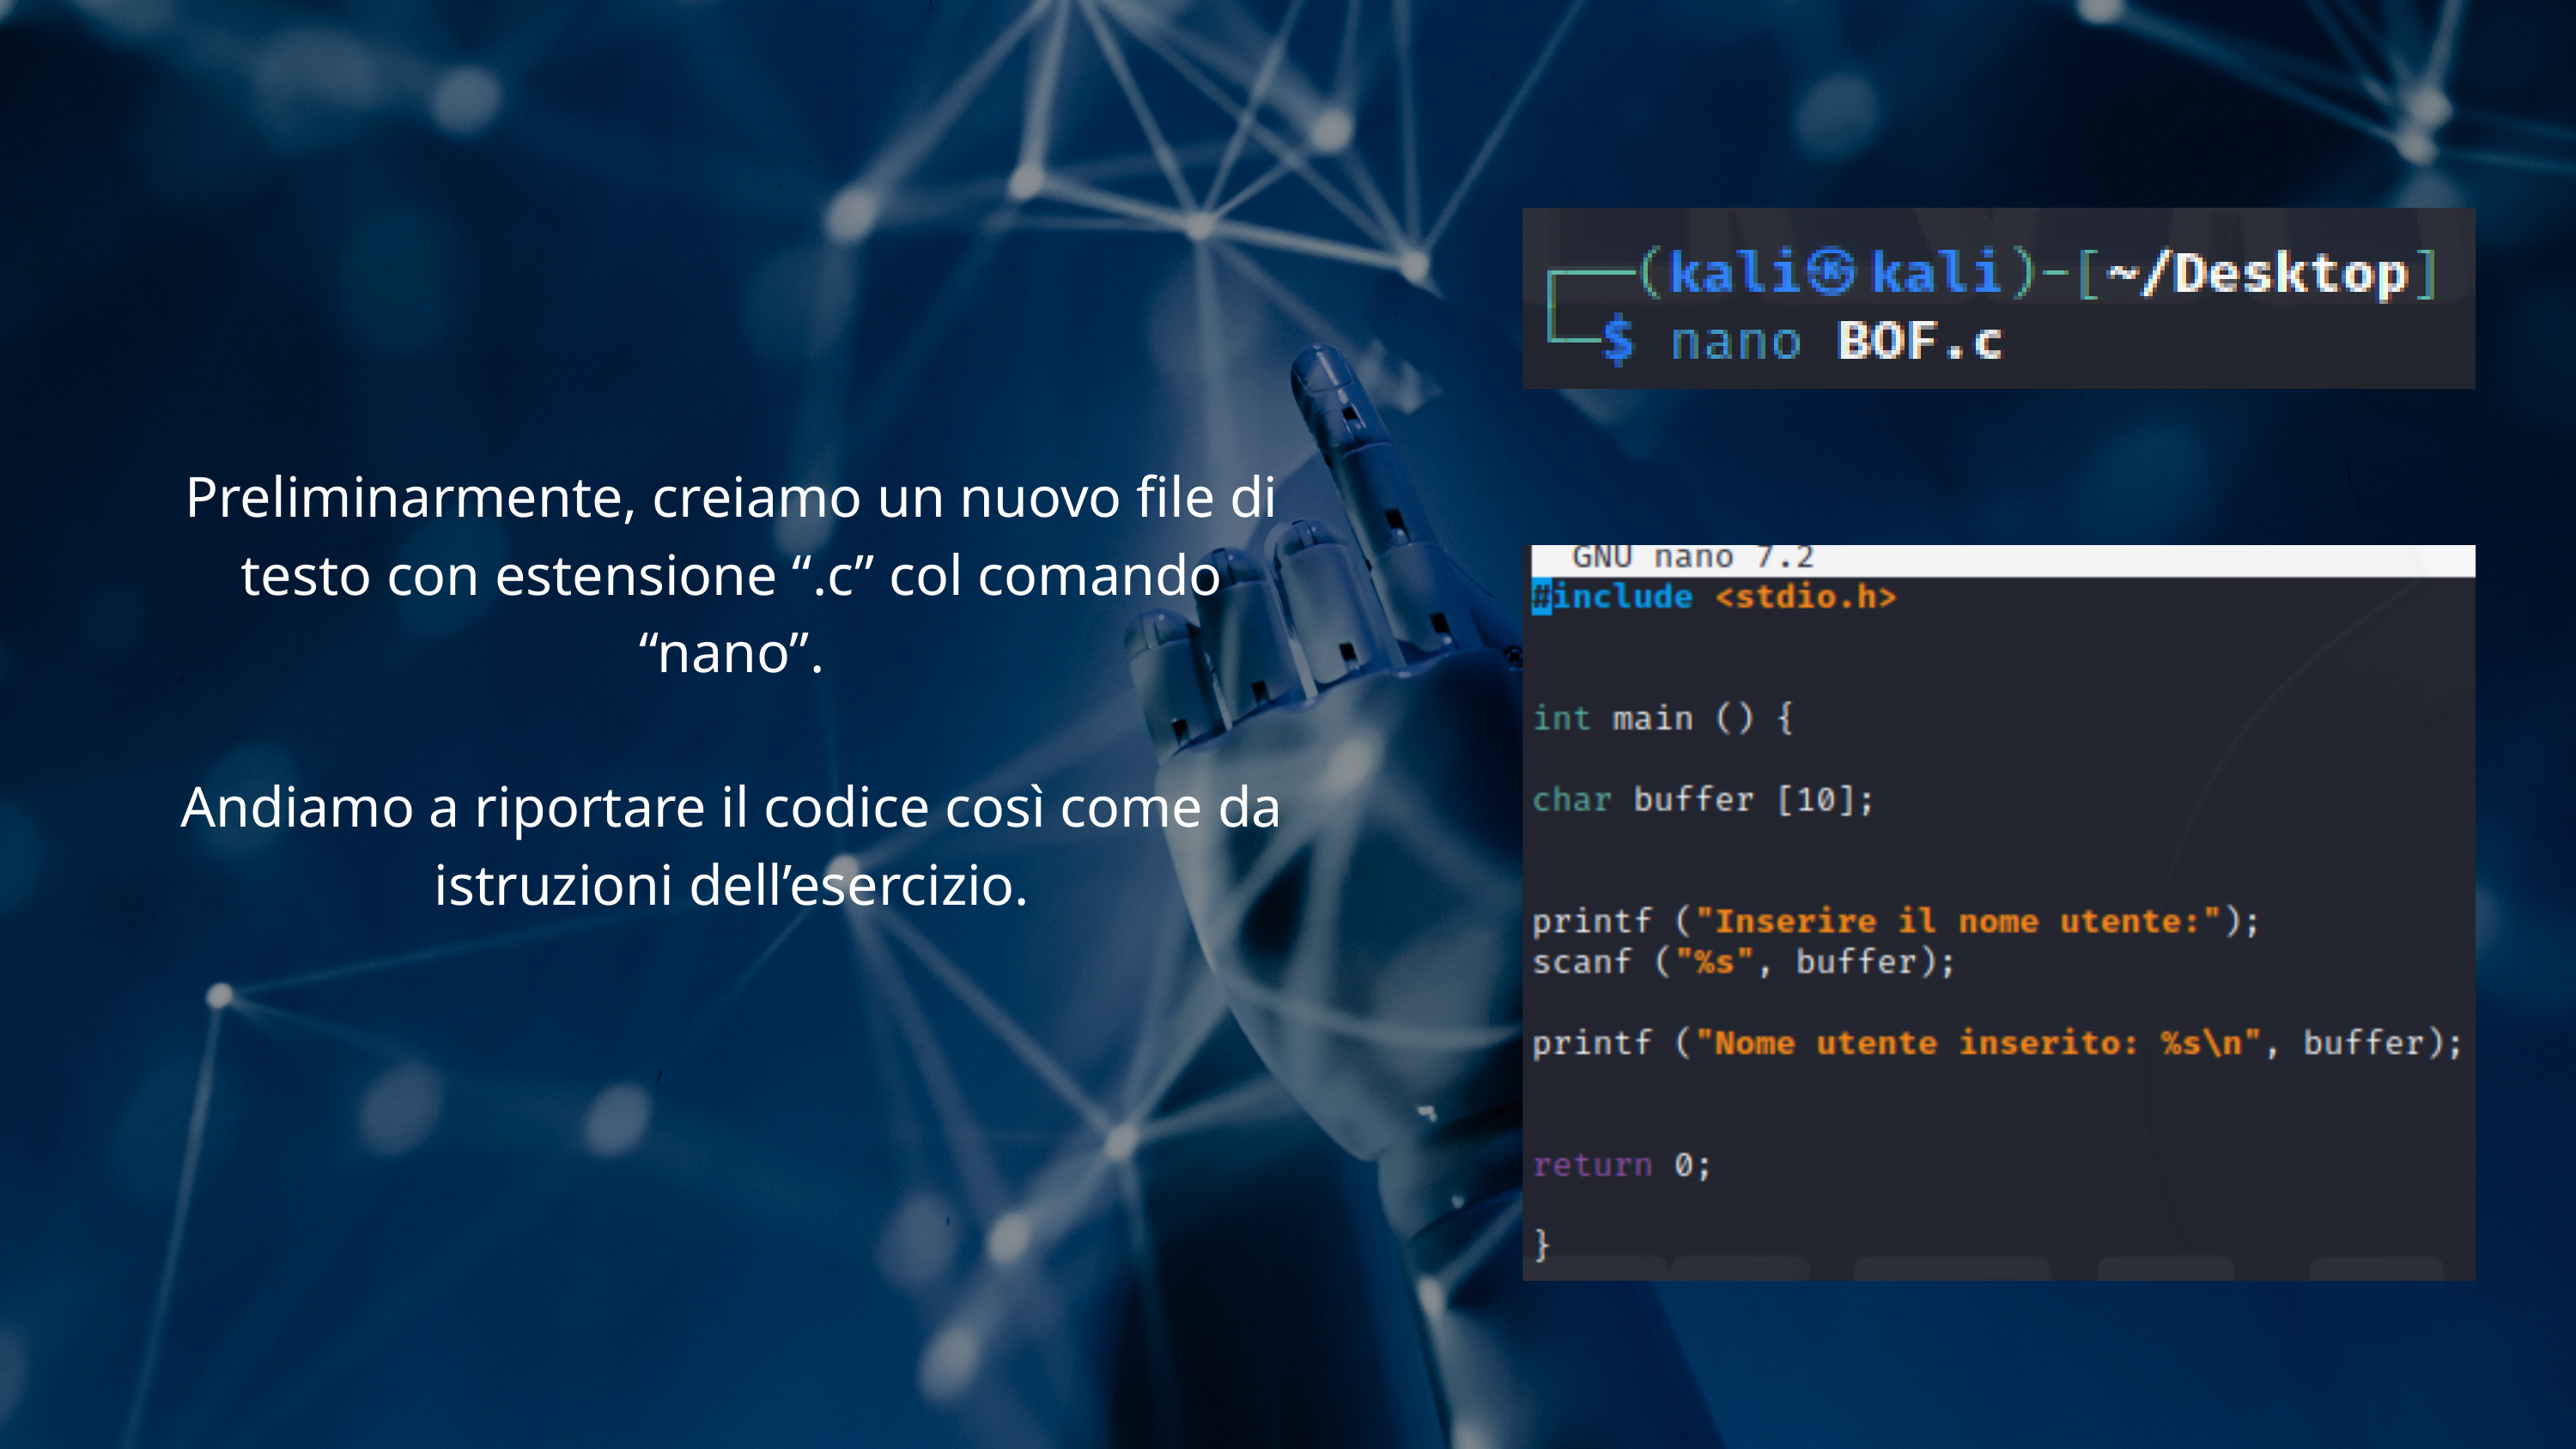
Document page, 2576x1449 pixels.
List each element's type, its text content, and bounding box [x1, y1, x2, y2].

text_box [0, 0, 2576, 1449]
text_box [1522, 545, 2476, 1281]
text_box Preliminarmente, creiamo un nuovo file di testo con estensione “.c” col comando “nano”. Andiamo a riportare il codice così come da istruzioni dell’esercizio. [175, 451, 1288, 916]
text_box [1522, 208, 2476, 389]
